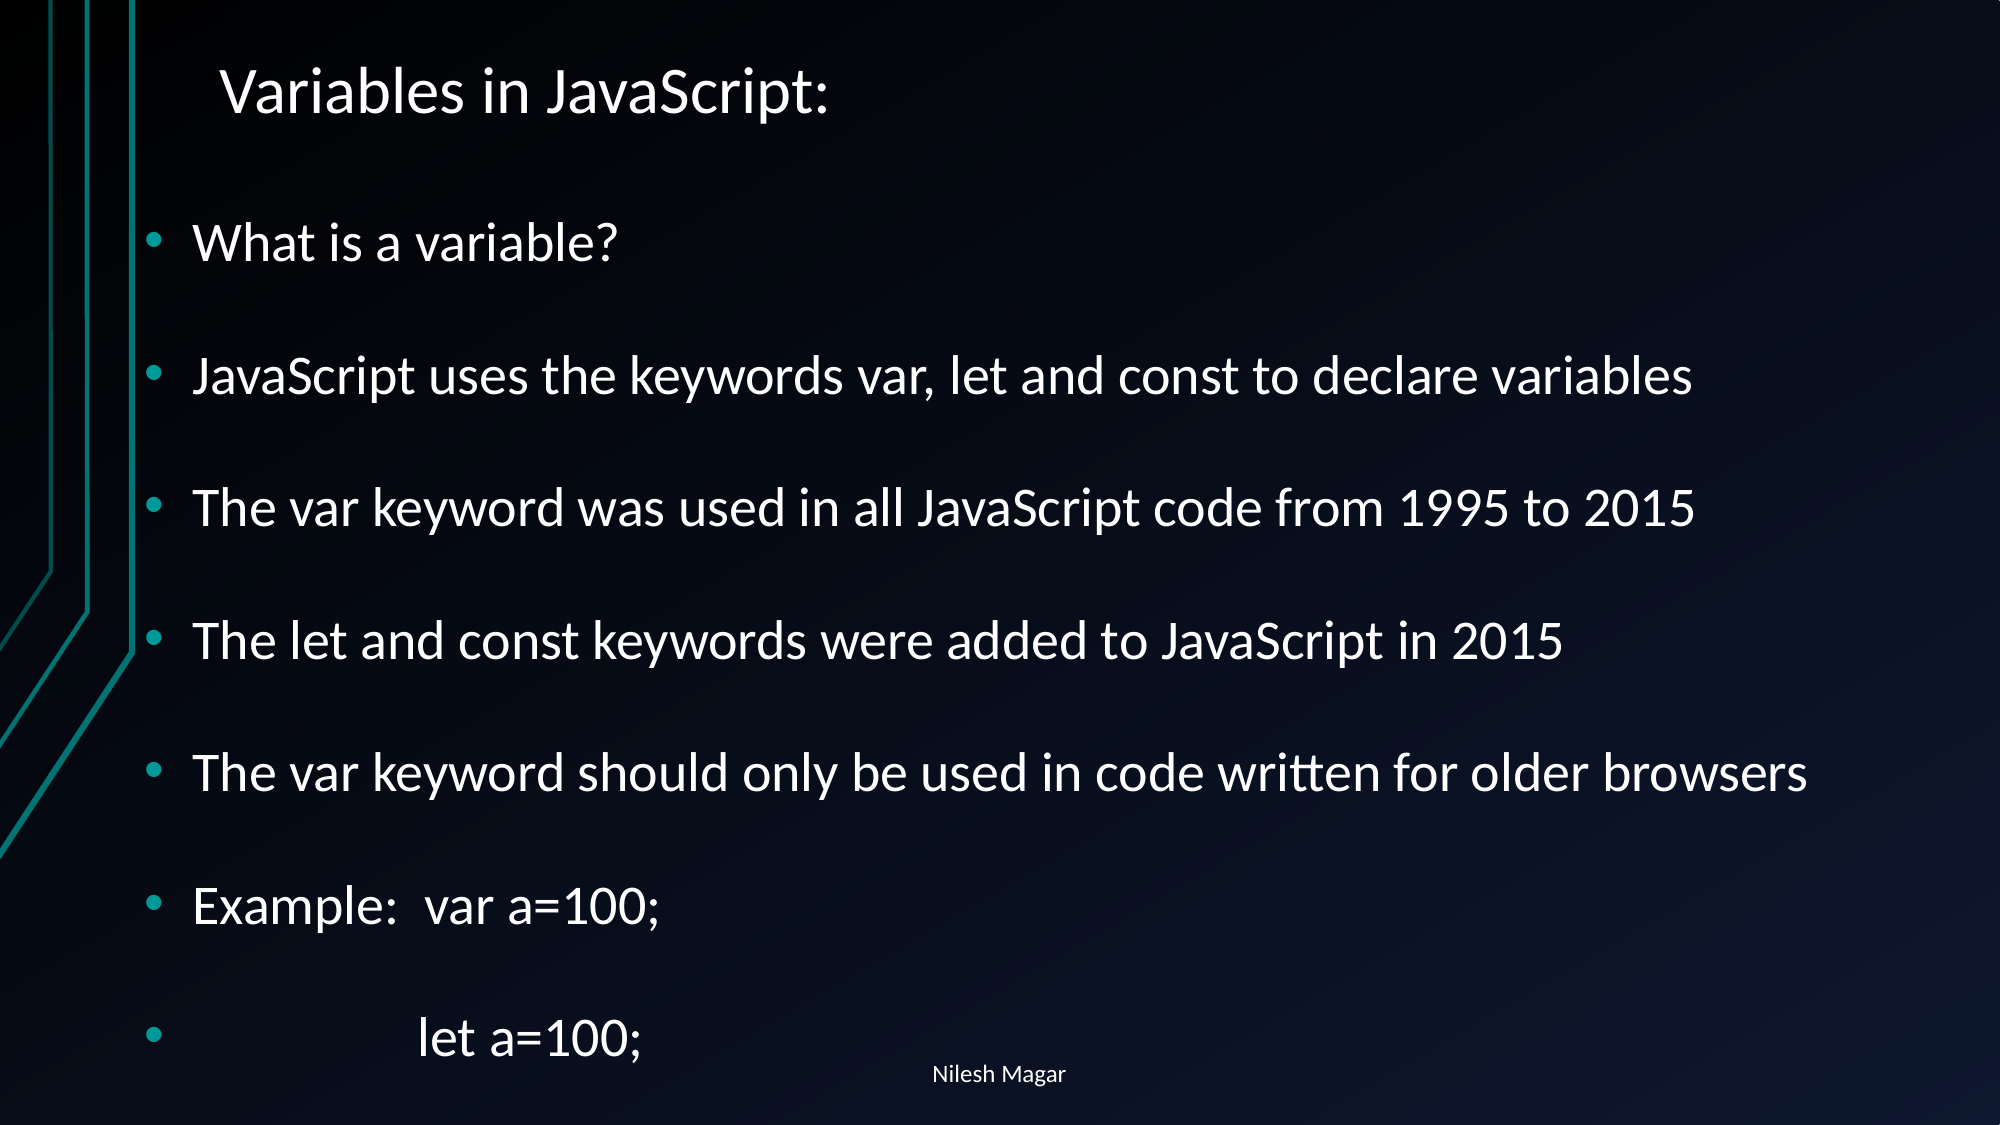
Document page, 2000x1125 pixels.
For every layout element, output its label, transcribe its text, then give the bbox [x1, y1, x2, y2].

footer Nilesh Magar [566, 1042, 1433, 1103]
title Variables in JavaScript: [199, 45, 1900, 138]
list What is a variable? JavaScript uses the keywords var, let and const to declare variables The var keyword was used in all JavaScript code from 1995 to 2015 The let and const keywords were added to JavaScript in 2015 The var keyword should only be used in code written for older browsers Example: var a=100; let a=100; [124, 162, 1988, 1080]
